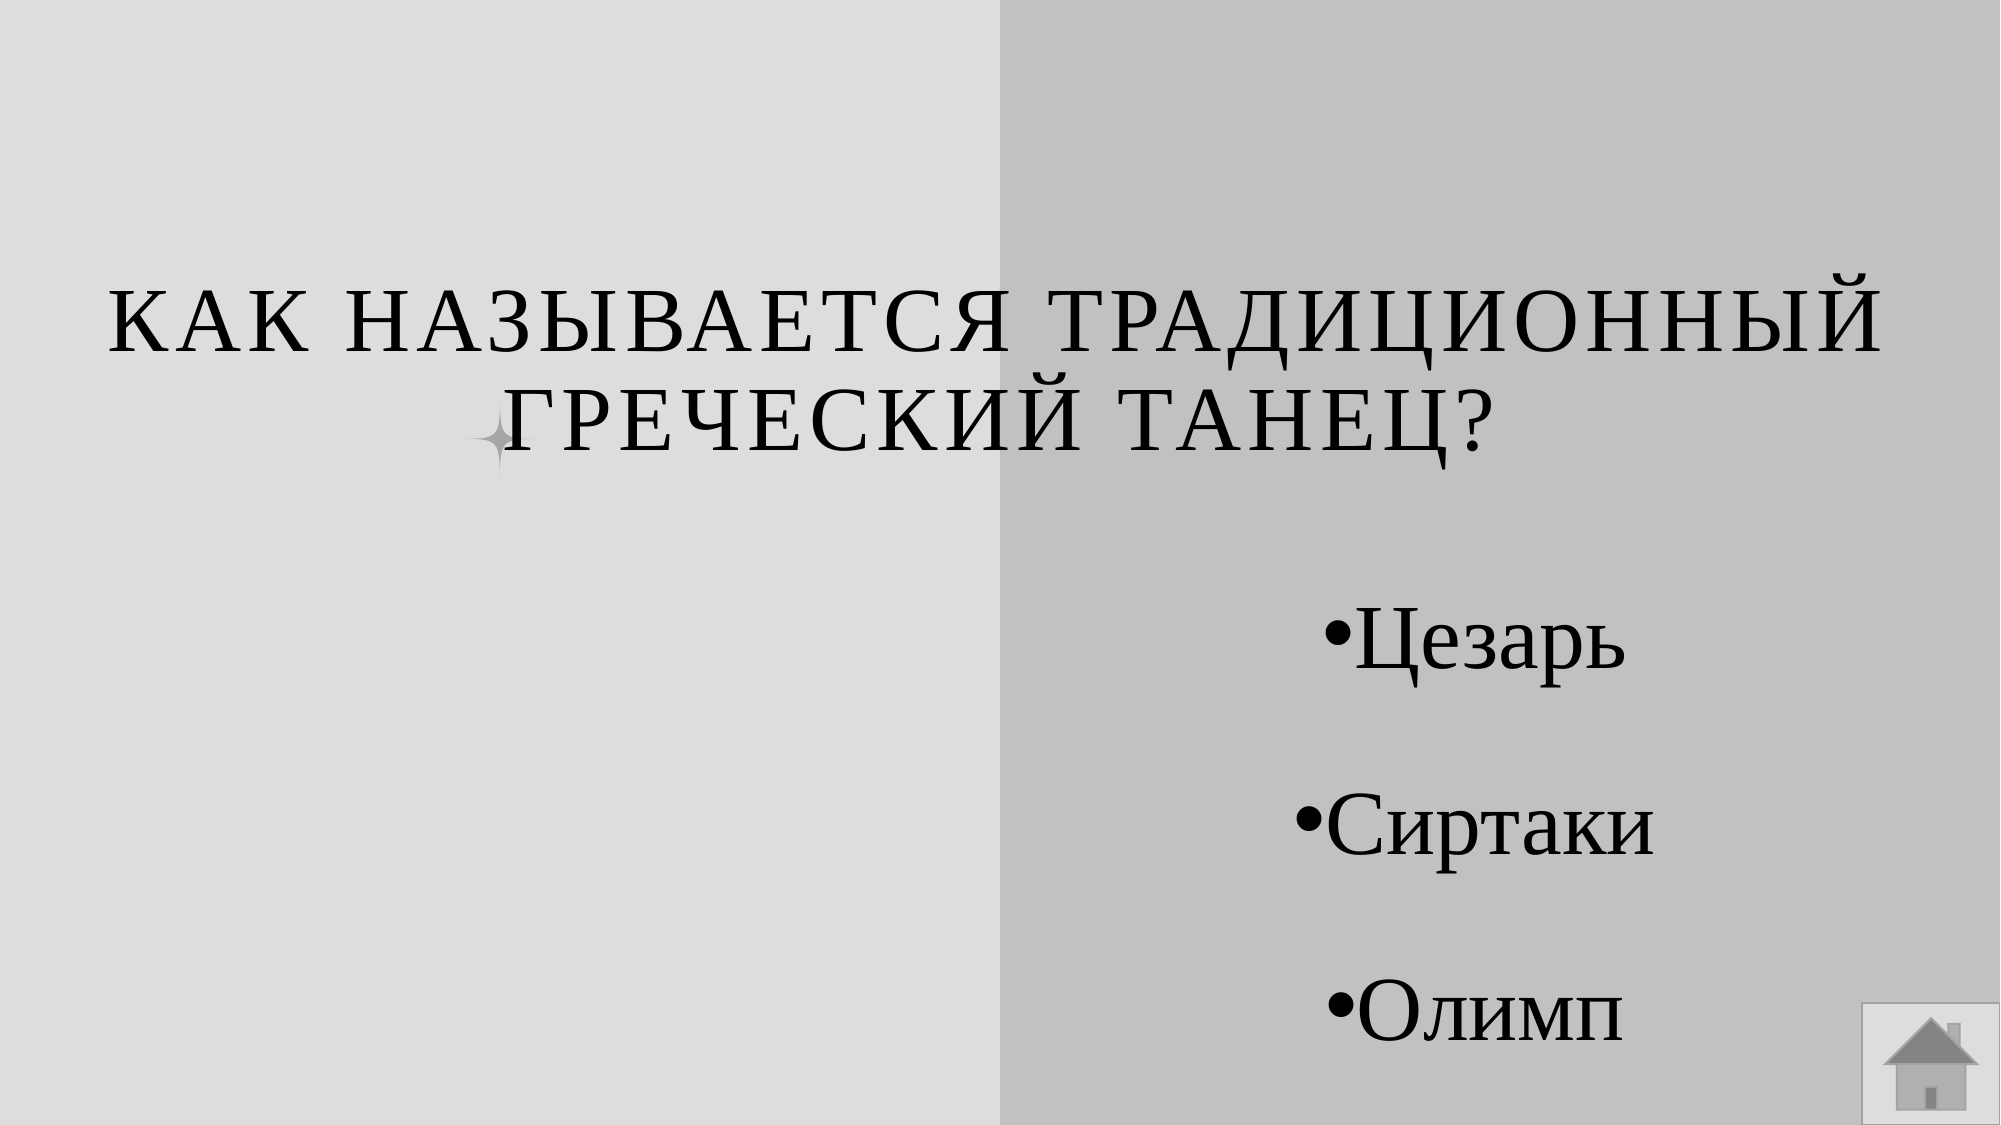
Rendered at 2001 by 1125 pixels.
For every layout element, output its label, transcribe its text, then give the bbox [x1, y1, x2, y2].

text_box [1861, 1002, 2000, 1125]
list Цезарь Сиртаки Олимп [993, 514, 1957, 999]
title Как называется традиционный греческий танец? [0, 0, 2000, 479]
